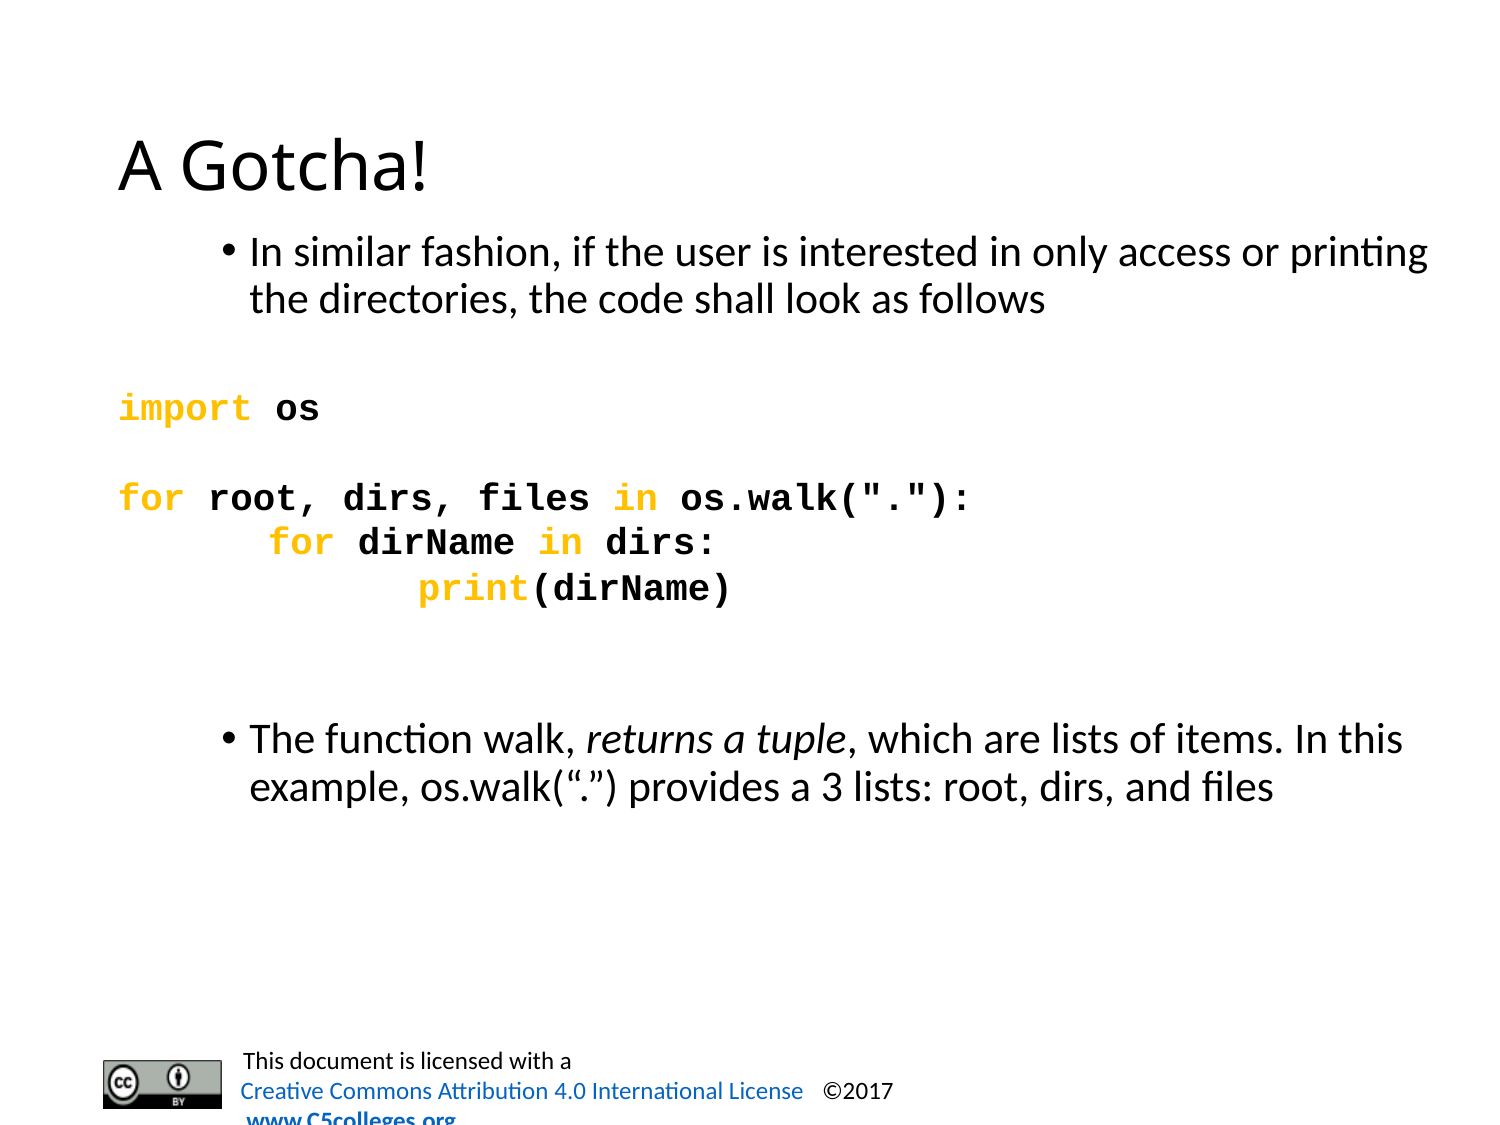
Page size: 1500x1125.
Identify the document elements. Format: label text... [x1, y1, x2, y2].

text_box In similar fashion, if the user is interested in only access or printing the directories, the code shall look as follows The function walk, returns a tuple, which are lists of items. In this example, os.walk(“.”) provides a 3 lists: root, dirs, and files [206, 221, 1500, 1125]
text_box import os for root, dirs, files in os.walk("."): for dirName in dirs: print(dirName) [103, 375, 206, 615]
picture [103, 1060, 206, 1109]
title A Gotcha! [103, 59, 1397, 278]
